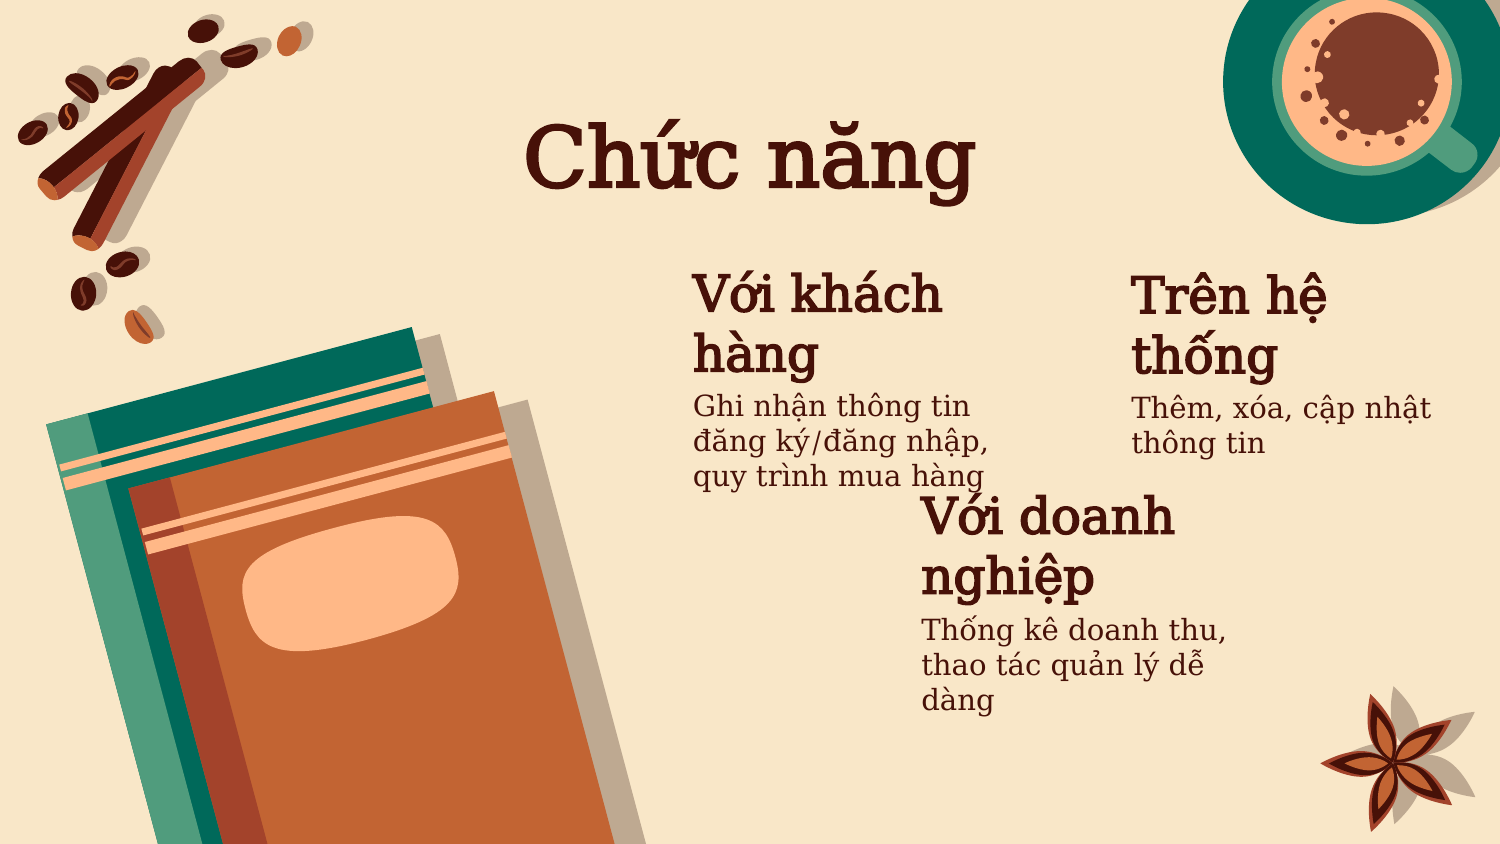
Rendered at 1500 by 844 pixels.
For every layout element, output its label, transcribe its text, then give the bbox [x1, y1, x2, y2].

title Chức năng [118, 88, 1205, 167]
subtitle Trên hệ thống [1116, 319, 1463, 398]
subtitle Với khách hàng [727, 317, 1069, 397]
subtitle Ghi nhận thông tin đăng ký/đăng nhập, quy trình mua hàng [727, 397, 1025, 464]
subtitle Thống kê doanh thu, thao tác quản lý dễ dàng [906, 619, 1253, 688]
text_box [1210, 0, 1500, 229]
subtitle Thêm, xóa, cập nhật thông tin [1116, 398, 1463, 466]
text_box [0, 293, 723, 844]
subtitle Với doanh nghiệp [906, 540, 1349, 619]
